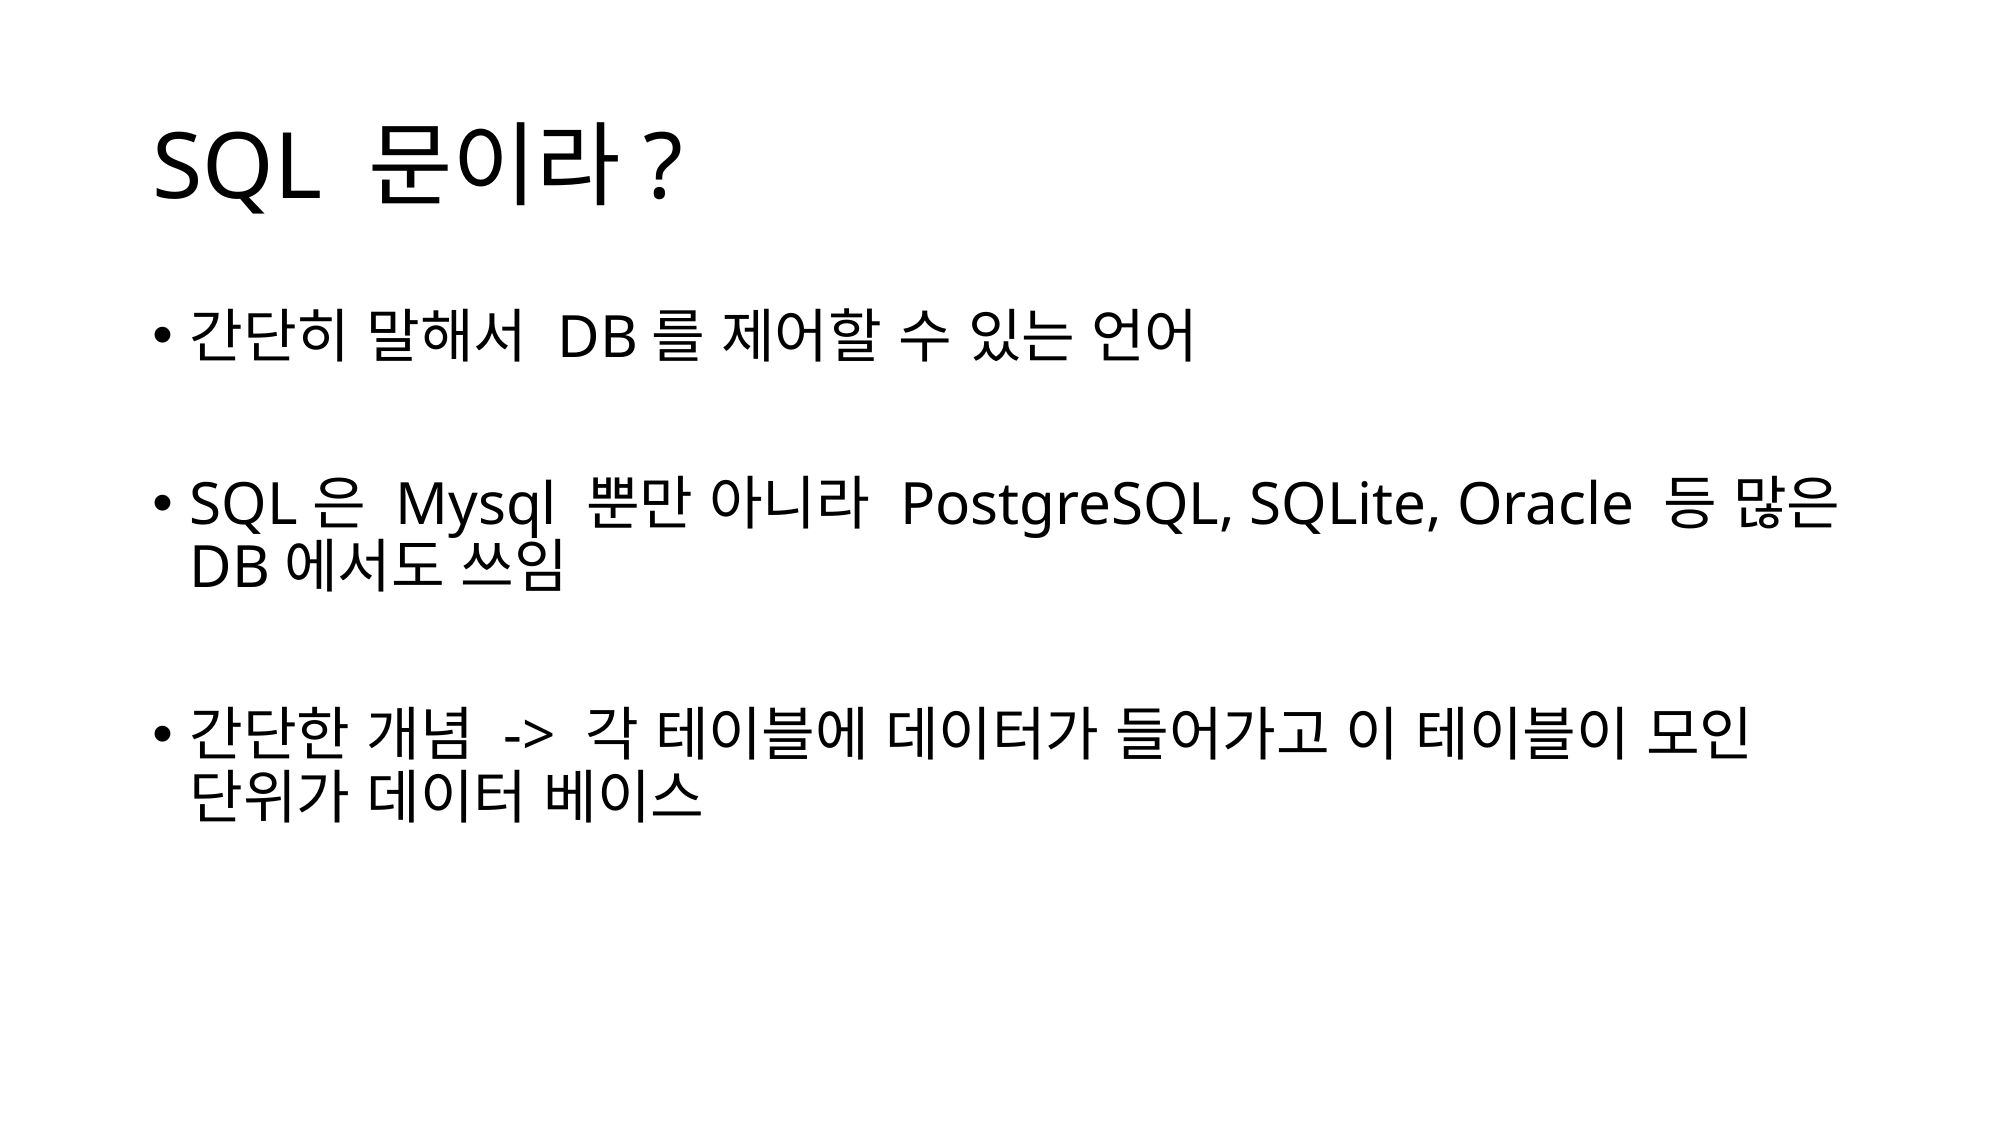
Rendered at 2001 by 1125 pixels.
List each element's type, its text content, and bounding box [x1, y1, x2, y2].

title SQL 문이라? [137, 59, 1863, 278]
list 간단히 말해서 DB를 제어할 수 있는 언어 SQL은 Mysql 뿐만 아니라 PostgreSQL, SQLite, Oracle 등 많은 DB에서도 쓰임 간단한 개념 -> 각 테이블에 데이터가 들어가고 이 테이블이 모인 단위가 데이터 베이스 [137, 299, 1863, 1014]
